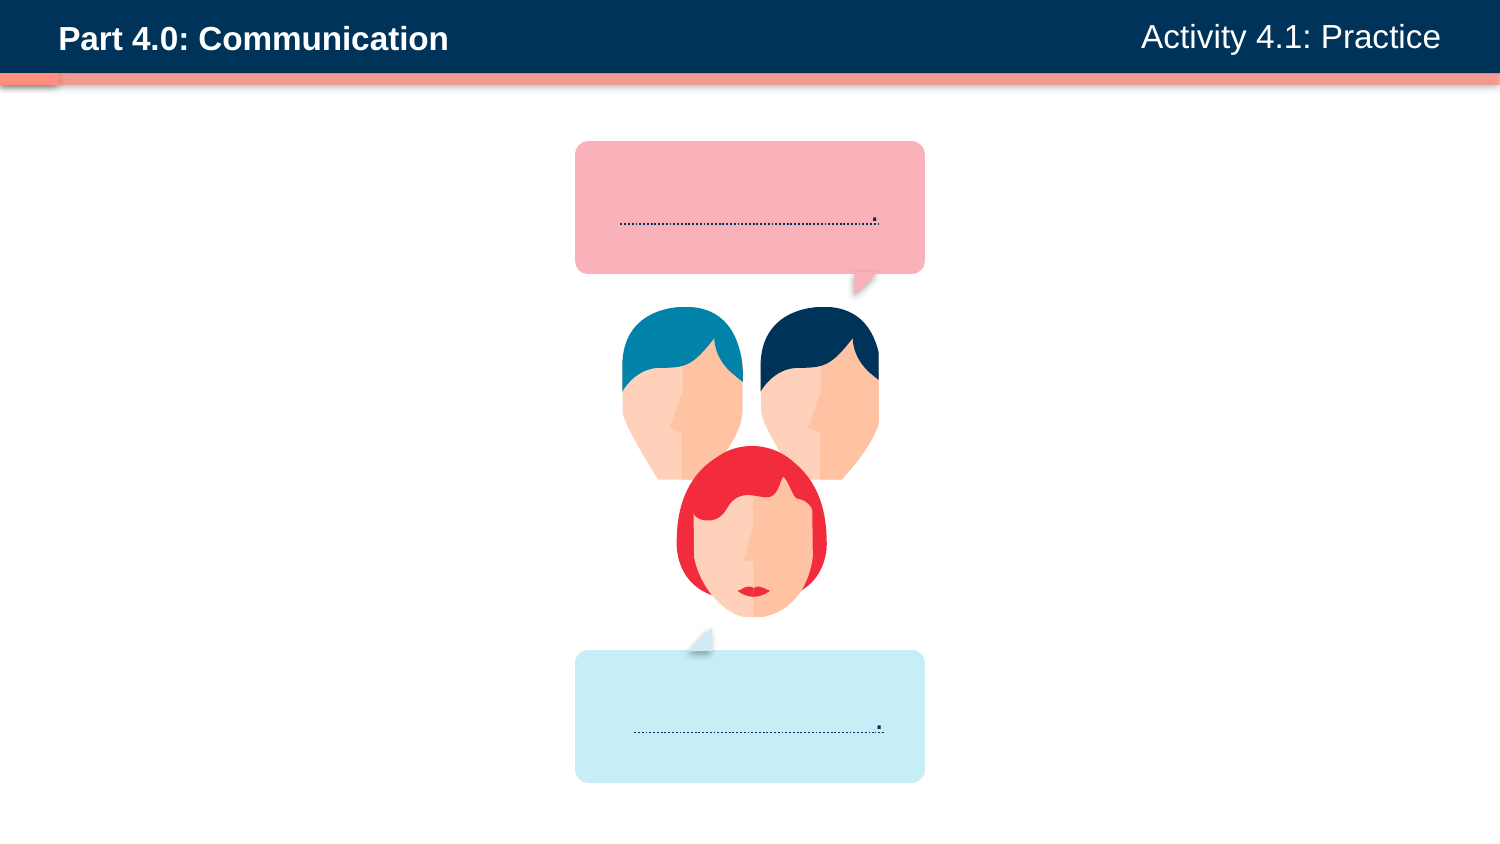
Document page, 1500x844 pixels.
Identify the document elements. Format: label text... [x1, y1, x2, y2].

picture [620, 306, 879, 617]
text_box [587, 154, 912, 297]
text_box [0, 0, 1500, 72]
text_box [587, 626, 912, 770]
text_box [0, 72, 1500, 86]
text_box Activity 4.1: Practice [912, 14, 1442, 55]
text_box Part 4.0: Communication [58, 17, 907, 58]
